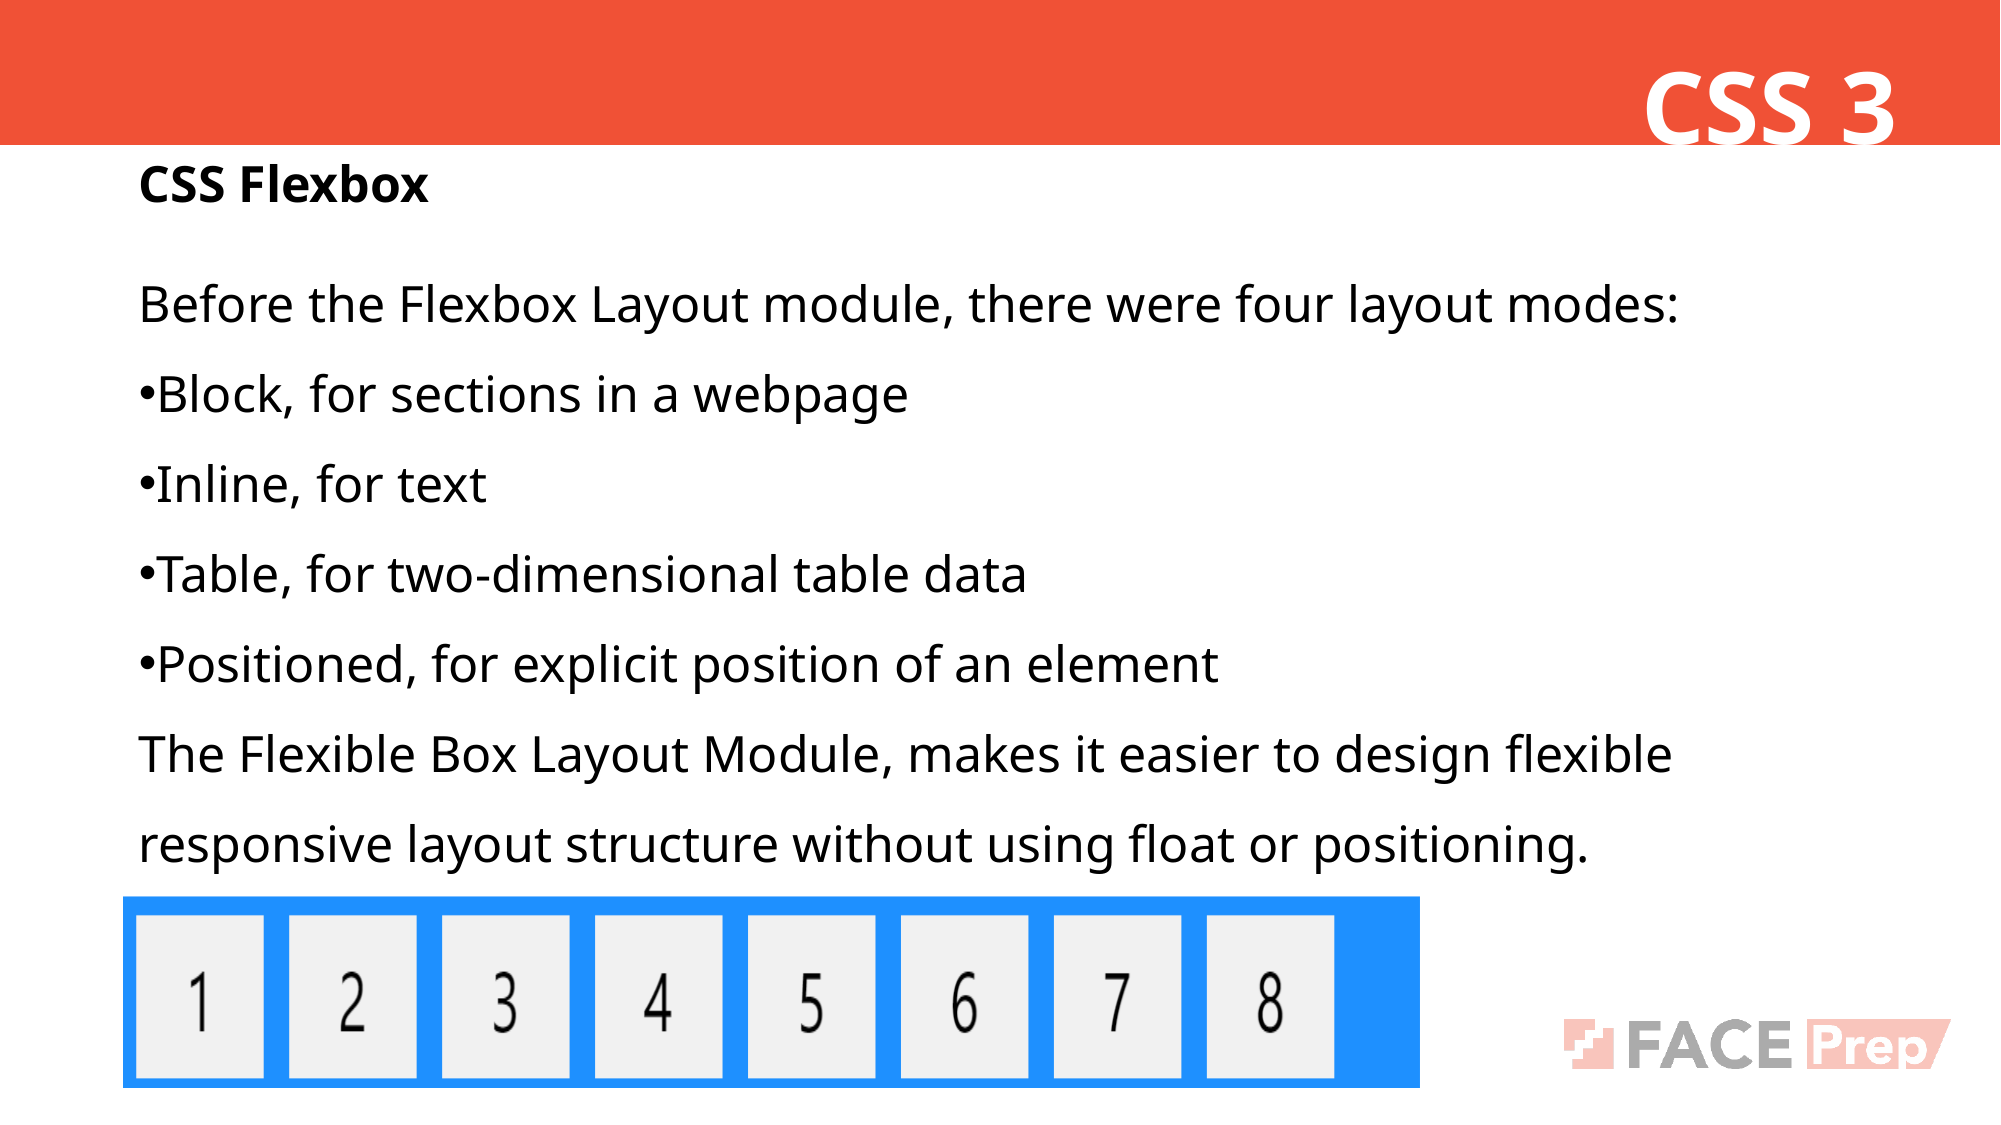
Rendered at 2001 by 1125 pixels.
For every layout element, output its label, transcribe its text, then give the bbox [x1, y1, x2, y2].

text_box [0, 0, 2000, 145]
picture [123, 892, 1421, 1088]
text_box CSS 3 [638, 37, 1914, 173]
text_box CSS Flexbox Before the Flexbox Layout module, there were four layout modes: Block, for sections in a webpage Inline, for text Table, for two-dimensional table data Positioned, for explicit position of an element The Flexible Box Layout Module, makes it easier to design flexible responsive layout structure without using float or positioning. [123, 145, 1914, 940]
picture [1564, 1019, 1951, 1069]
